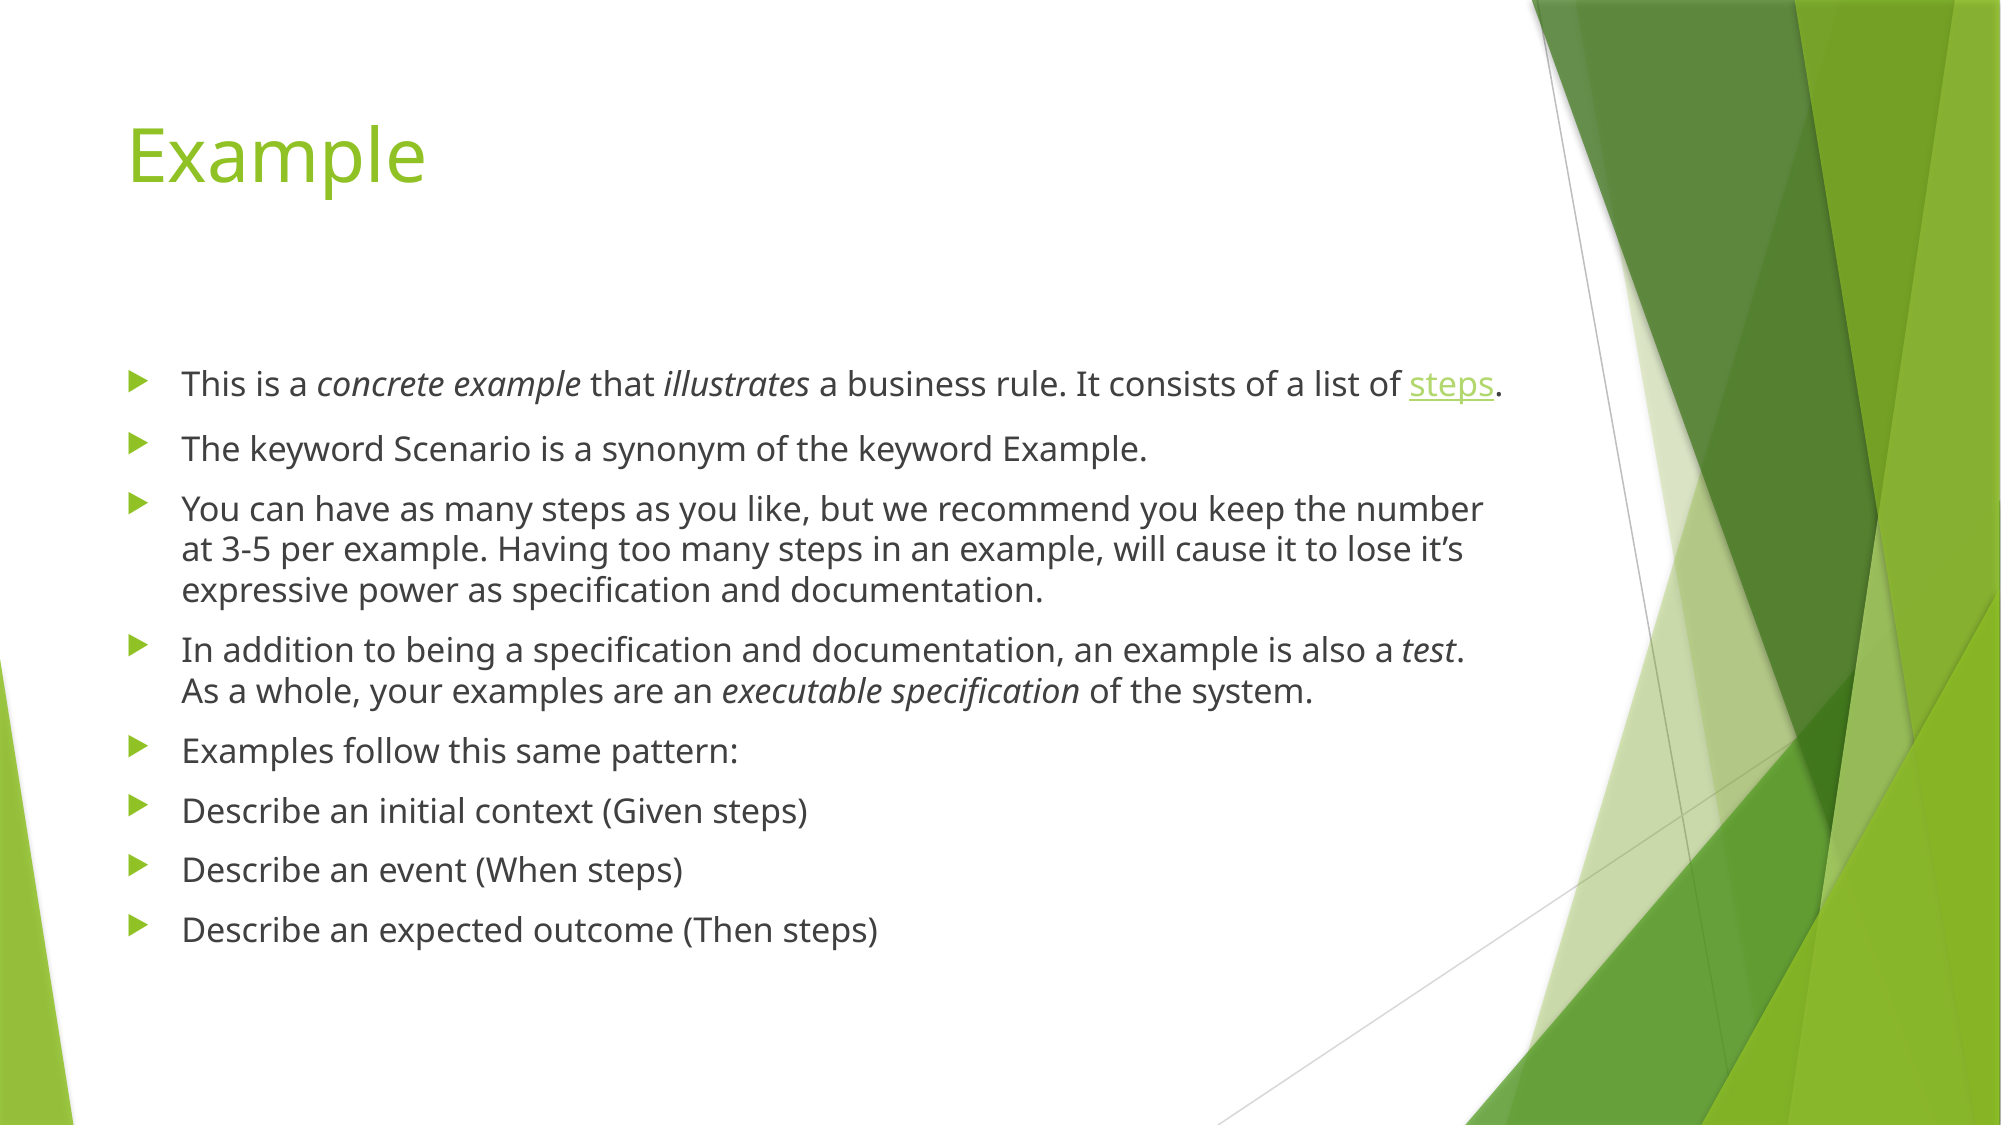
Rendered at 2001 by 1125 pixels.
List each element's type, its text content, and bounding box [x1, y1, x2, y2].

list This is a concrete example that illustrates a business rule. It consists of a list of steps. The keyword Scenario is a synonym of the keyword Example. You can have as many steps as you like, but we recommend you keep the number at 3-5 per example. Having too many steps in an example, will cause it to lose it’s expressive power as specification and documentation. In addition to being a specification and documentation, an example is also a test. As a whole, your examples are an executable specification of the system. Examples follow this same pattern: Describe an initial context (Given steps) Describe an event (When steps) Describe an expected outcome (Then steps) [111, 354, 1522, 992]
title Example [111, 99, 1522, 317]
